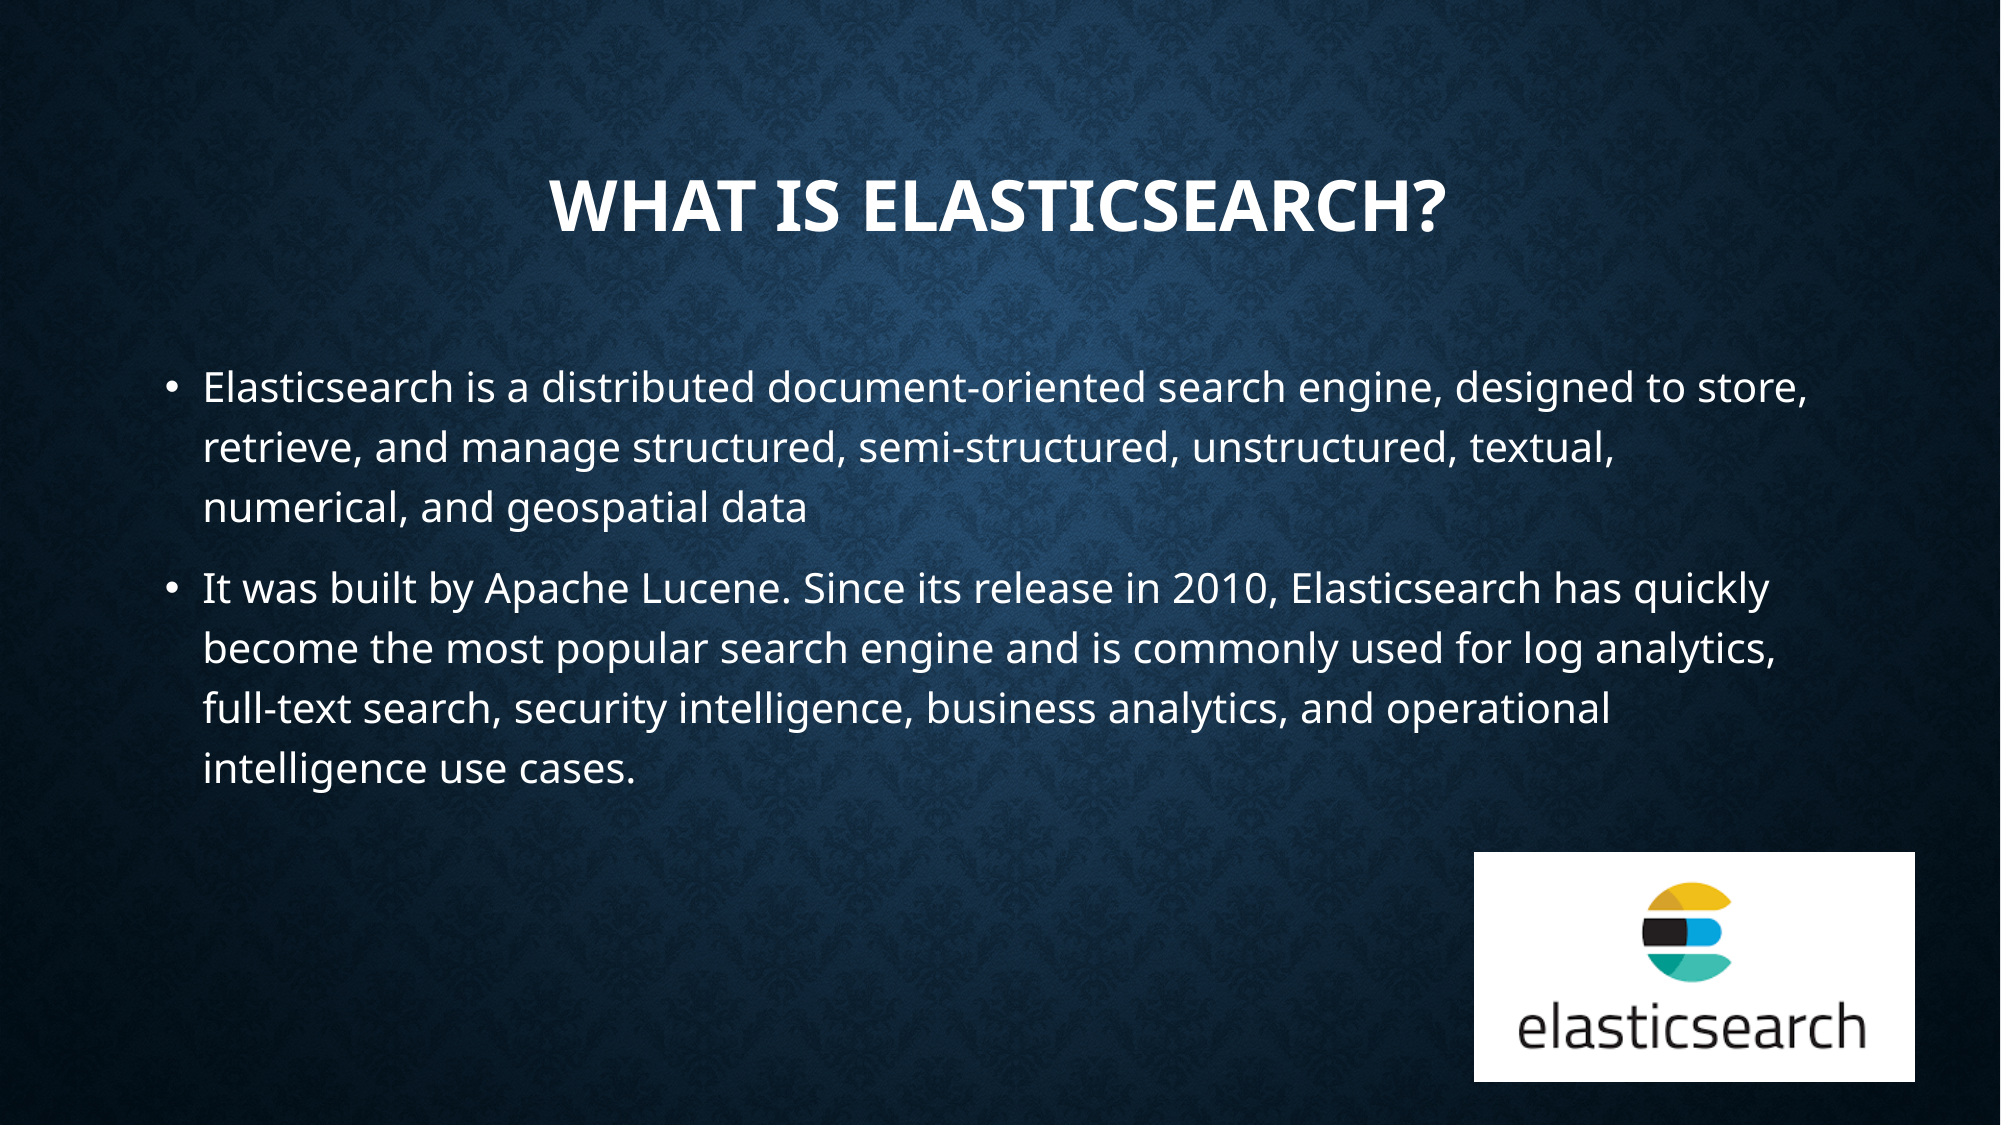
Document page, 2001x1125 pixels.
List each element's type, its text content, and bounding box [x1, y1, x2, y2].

list Elasticsearch is a distributed document-oriented search engine, designed to store, retrieve, and manage structured, semi-structured, unstructured, textual, numerical, and geospatial data It was built by Apache Lucene. Since its release in 2010, Elasticsearch has quickly become the most popular search engine and is commonly used for log analytics, full-text search, security intelligence, business analytics, and operational intelligence use cases. [149, 343, 1849, 950]
picture [1474, 852, 1915, 1083]
title What Is Elasticsearch? [149, 99, 1849, 318]
